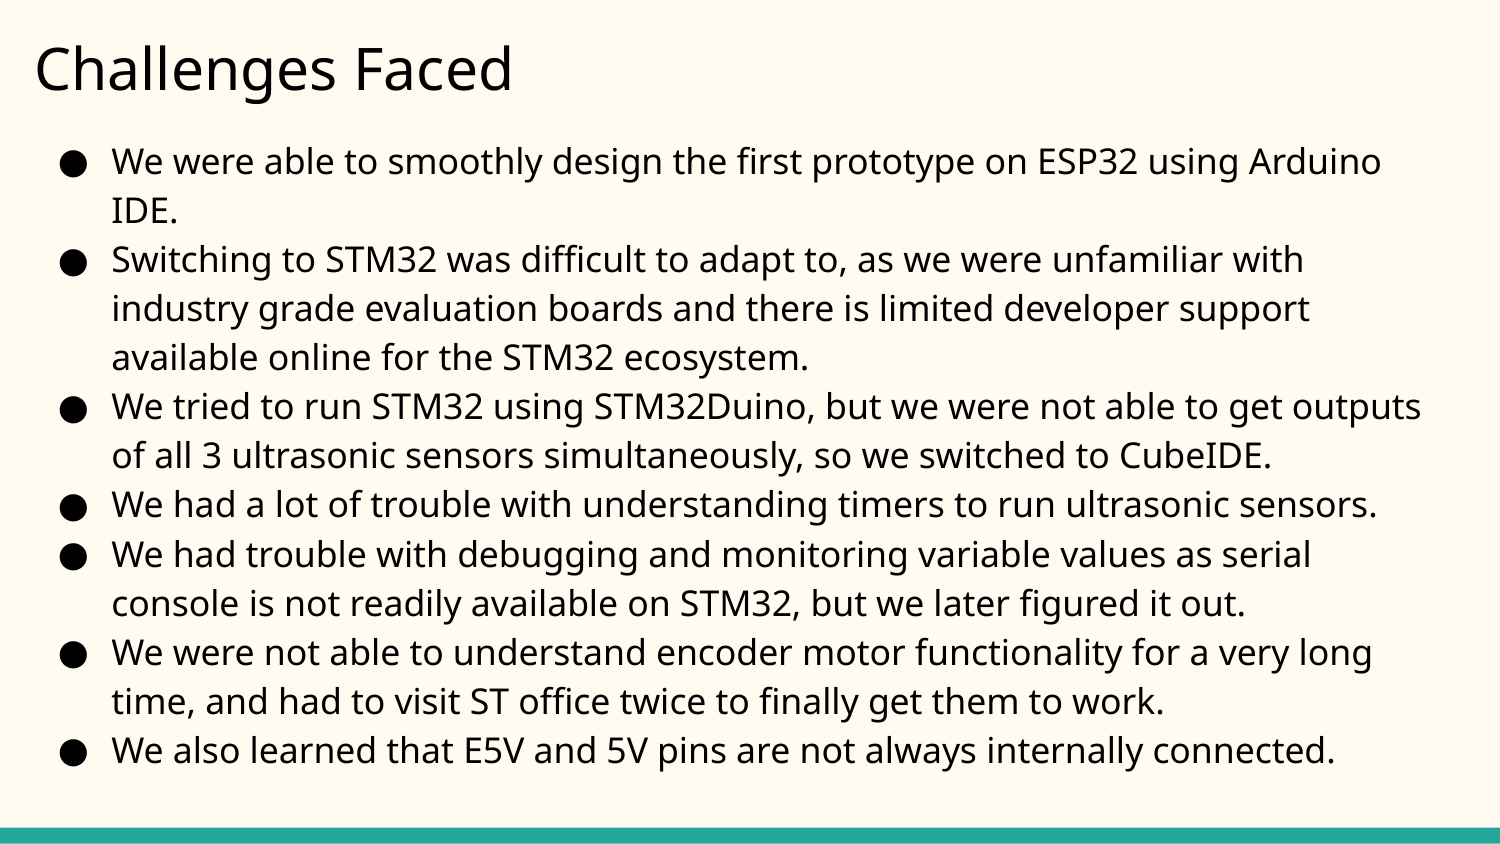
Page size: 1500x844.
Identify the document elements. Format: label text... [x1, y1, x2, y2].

title Challenges Faced [19, 16, 1417, 118]
list We were able to smoothly design the first prototype on ESP32 using Arduino IDE. Switching to STM32 was difficult to adapt to, as we were unfamiliar with industry grade evaluation boards and there is limited developer support available online for the STM32 ecosystem. We tried to run STM32 using STM32Duino, but we were not able to get outputs of all 3 ultrasonic sensors simultaneously, so we switched to CubeIDE. We had a lot of trouble with understanding timers to run ultrasonic sensors. We had trouble with debugging and monitoring variable values as serial console is not readily available on STM32, but we later figured it out. We were not able to understand encoder motor functionality for a very long time, and had to visit ST office twice to finally get them to work. We also learned that E5V and 5V pins are not always internally connected. [25, 117, 1442, 807]
